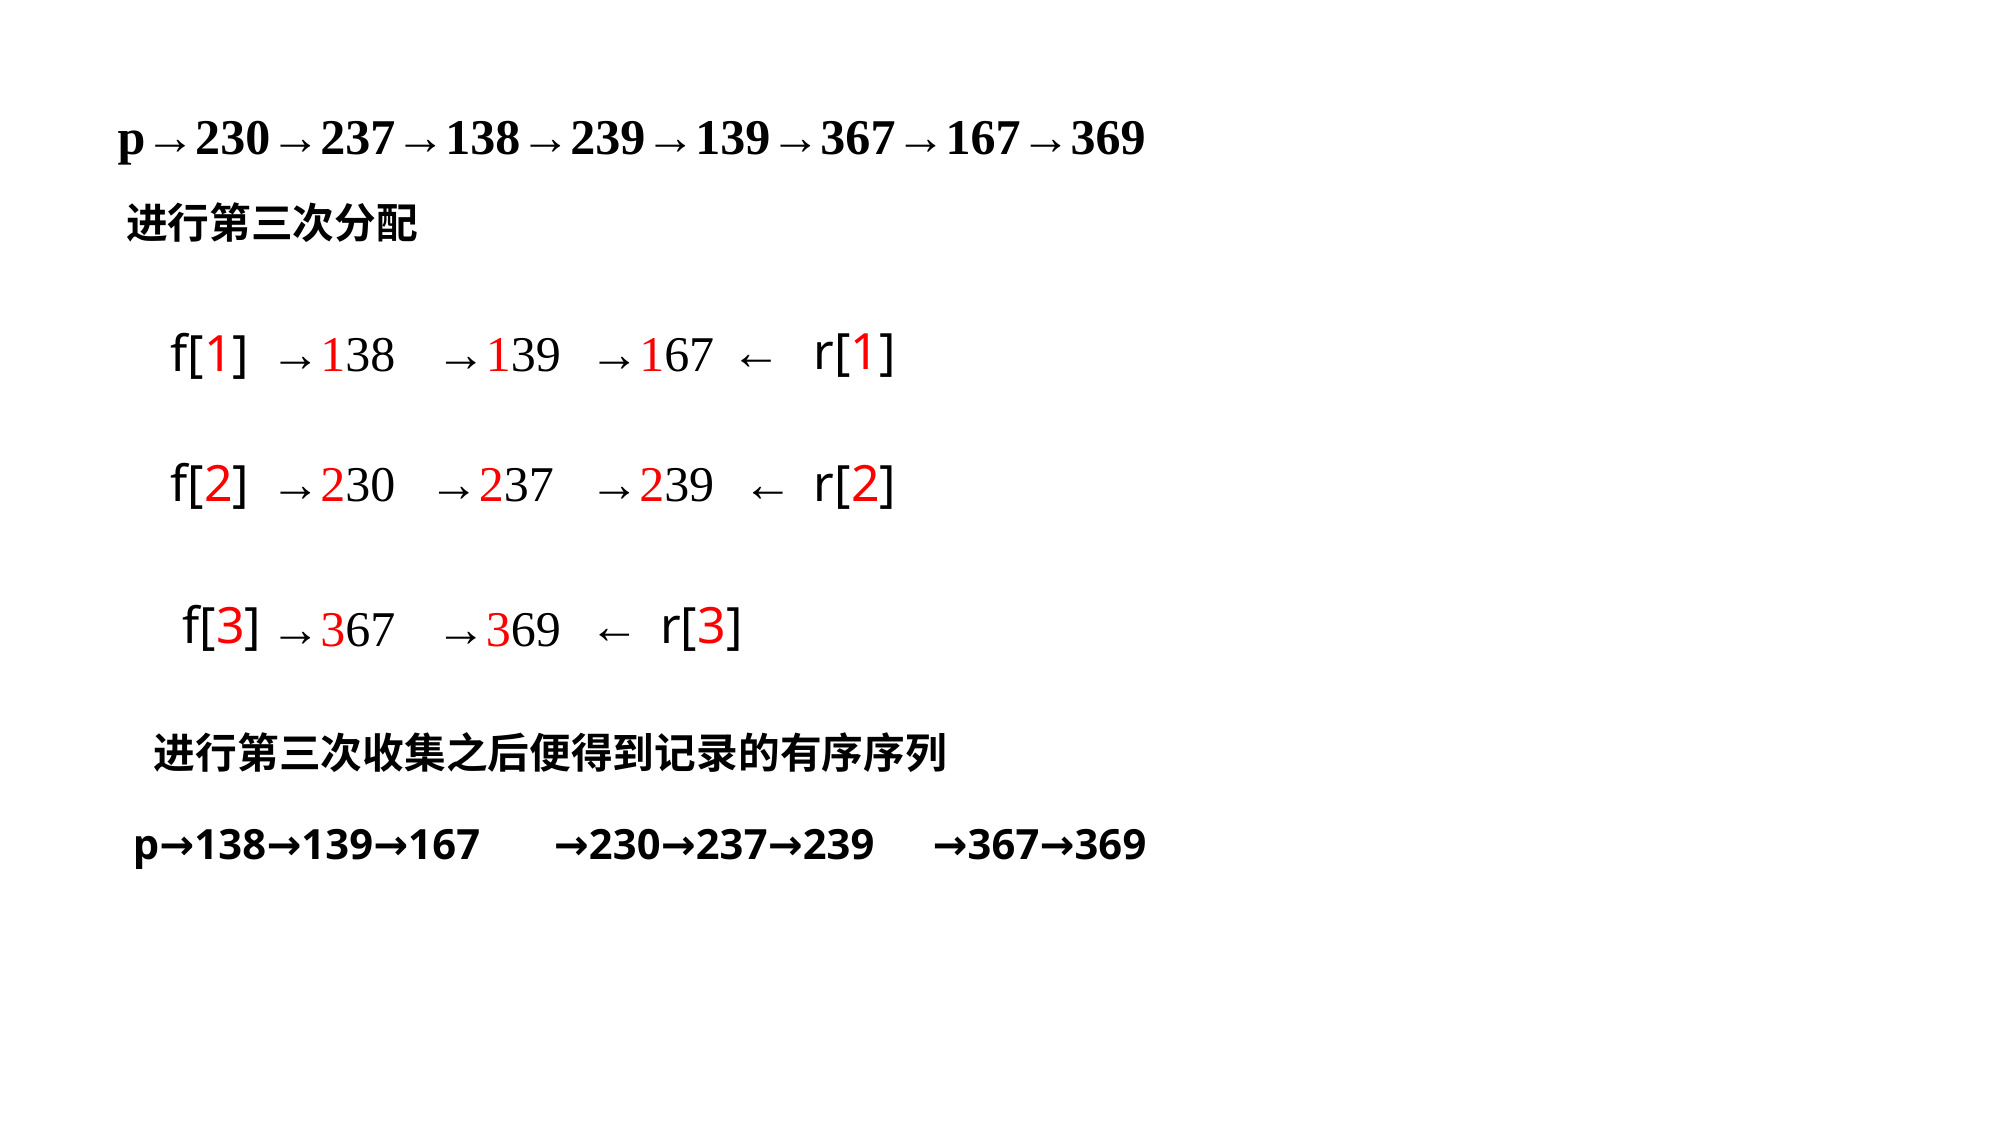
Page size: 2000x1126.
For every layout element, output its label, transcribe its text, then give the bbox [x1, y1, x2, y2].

text_box r[3] [681, 586, 799, 661]
text_box →369 [421, 589, 632, 664]
text_box f[2] [155, 444, 255, 520]
text_box →367→369 [917, 809, 1264, 875]
text_box f[1] [155, 314, 255, 390]
text_box →367 [255, 589, 421, 664]
text_box →230 [255, 444, 414, 520]
text_box ← [786, 444, 834, 520]
text_box p→138→139→167 [117, 809, 496, 875]
text_box →230→237→239 [538, 809, 891, 875]
text_box →139 [421, 314, 574, 390]
text_box r[2] [834, 444, 952, 520]
text_box →239 [574, 444, 786, 520]
text_box 进行第三次收集之后便得到记录的有序序列 [110, 704, 963, 785]
text_box ← [574, 586, 681, 661]
text_box p→230→237→138→239→139→367→167→369 [102, 97, 1161, 173]
text_box →167 [574, 314, 786, 390]
text_box →138 [255, 314, 421, 390]
text_box ← [716, 312, 822, 388]
text_box f[3] [167, 586, 320, 661]
text_box 进行第三次分配 [111, 189, 434, 255]
text_box r[1] [822, 312, 952, 388]
text_box →237 [414, 444, 574, 520]
